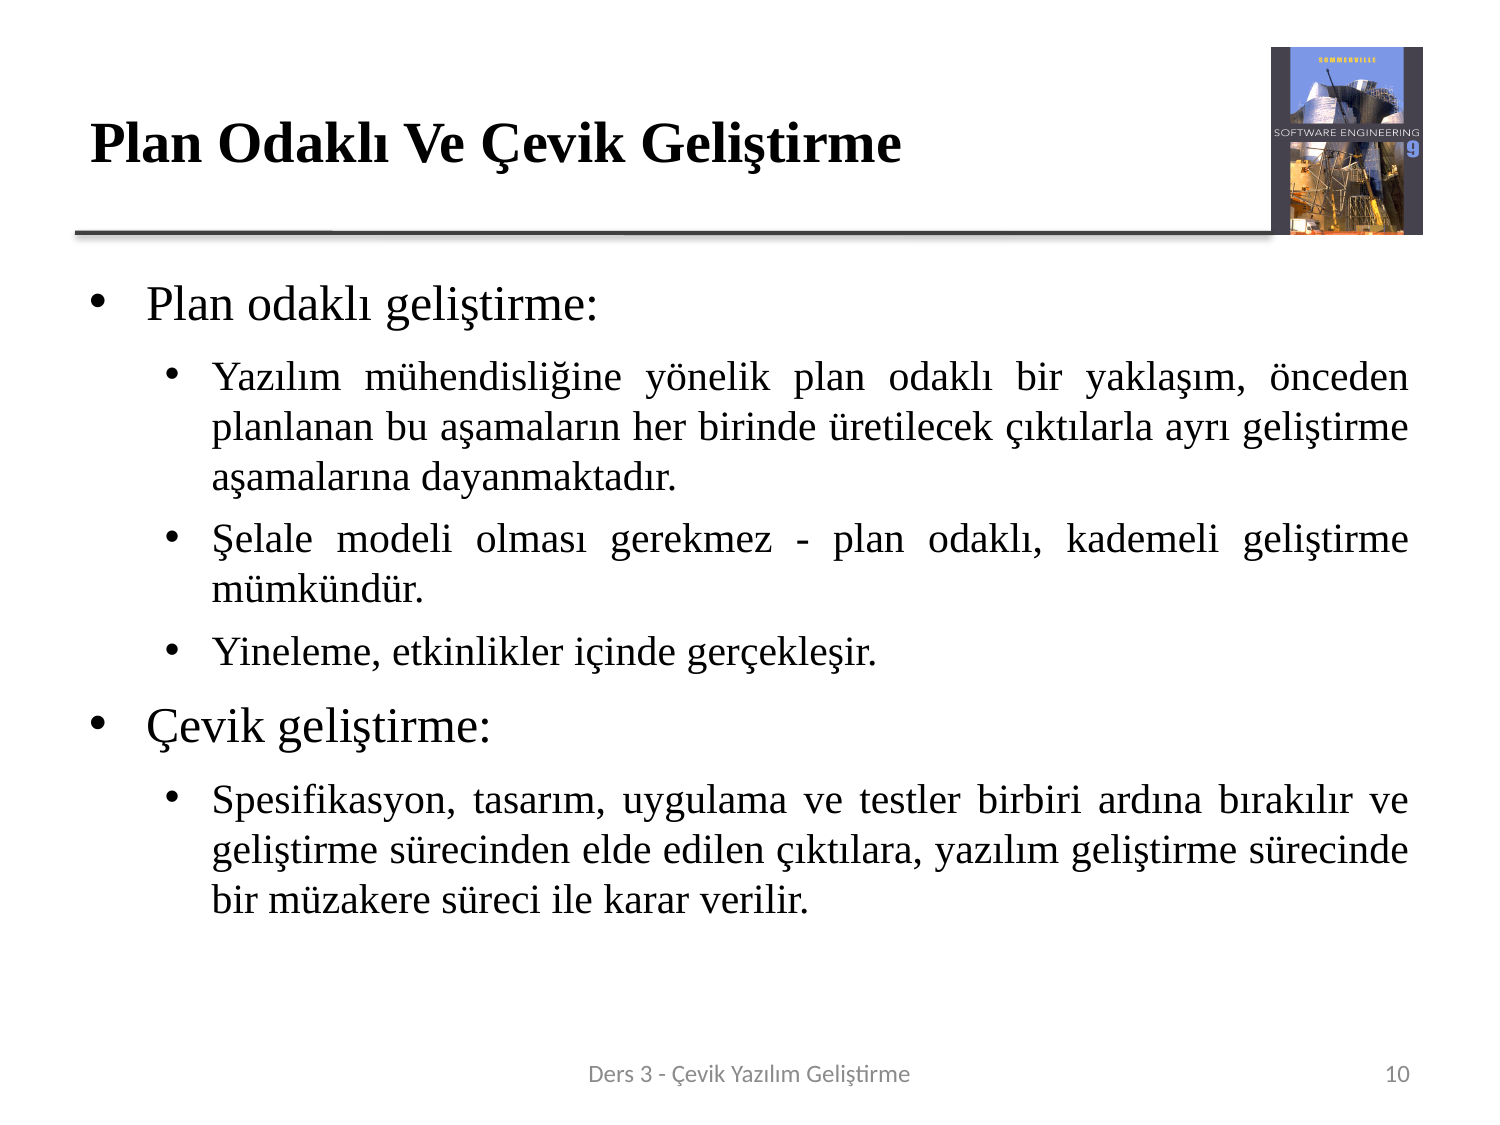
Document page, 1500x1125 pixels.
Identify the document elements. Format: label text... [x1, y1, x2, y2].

title Plan Odaklı Ve Çevik Geliştirme [74, 44, 1272, 233]
slide_number 10 [1074, 1042, 1425, 1103]
picture [1272, 47, 1423, 235]
footer Ders 3 - Çevik Yazılım Geliştirme [512, 1042, 988, 1103]
list Plan odaklı geliştirme: Yazılım mühendisliğine yönelik plan odaklı bir yaklaşım, önceden planlanan bu aşamaların her birinde üretilecek çıktılarla ayrı geliştirme aşamalarına dayanmaktadır. Şelale modeli olması gerekmez - plan odaklı, kademeli geliştirme mümkündür. Yineleme, etkinlikler içinde gerçekleşir. Çevik geliştirme: Spesifikasyon, tasarım, uygulama ve testler birbiri ardına bırakılır ve geliştirme sürecinden elde edilen çıktılara, yazılım geliştirme sürecinde bir müzakere süreci ile karar verilir. [75, 262, 1425, 1005]
